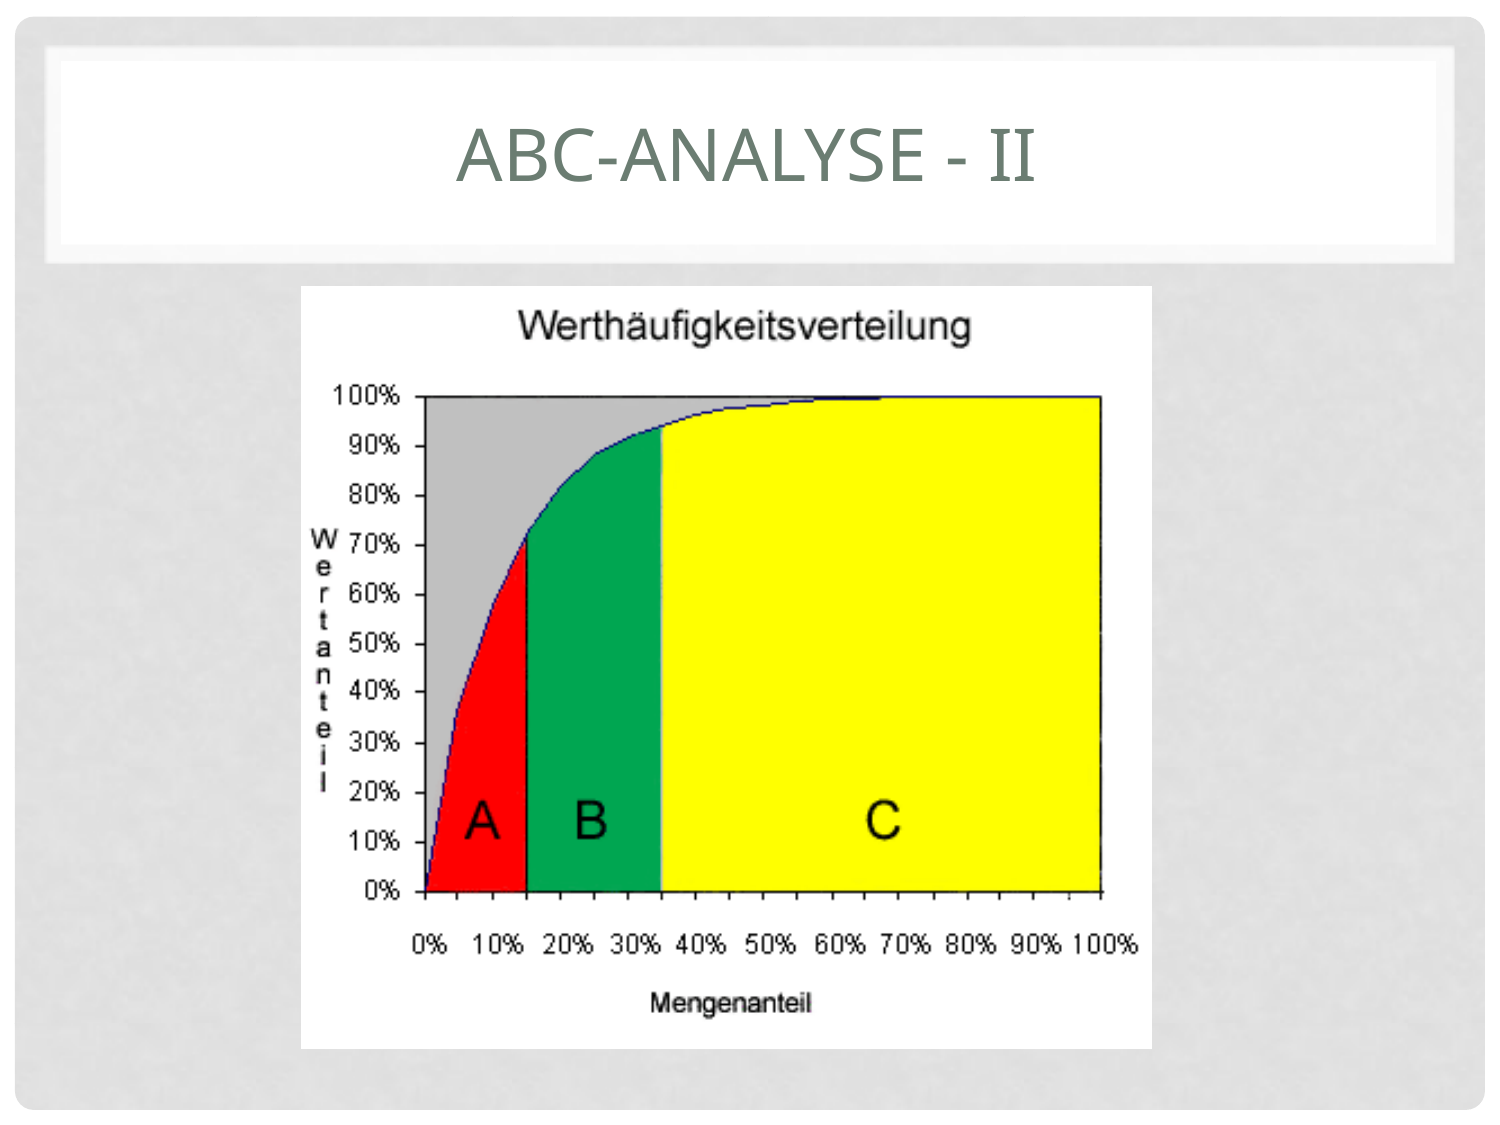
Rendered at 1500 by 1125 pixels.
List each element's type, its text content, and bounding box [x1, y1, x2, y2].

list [300, 285, 1152, 1049]
title ABC-Analyse - II [69, 66, 1425, 238]
